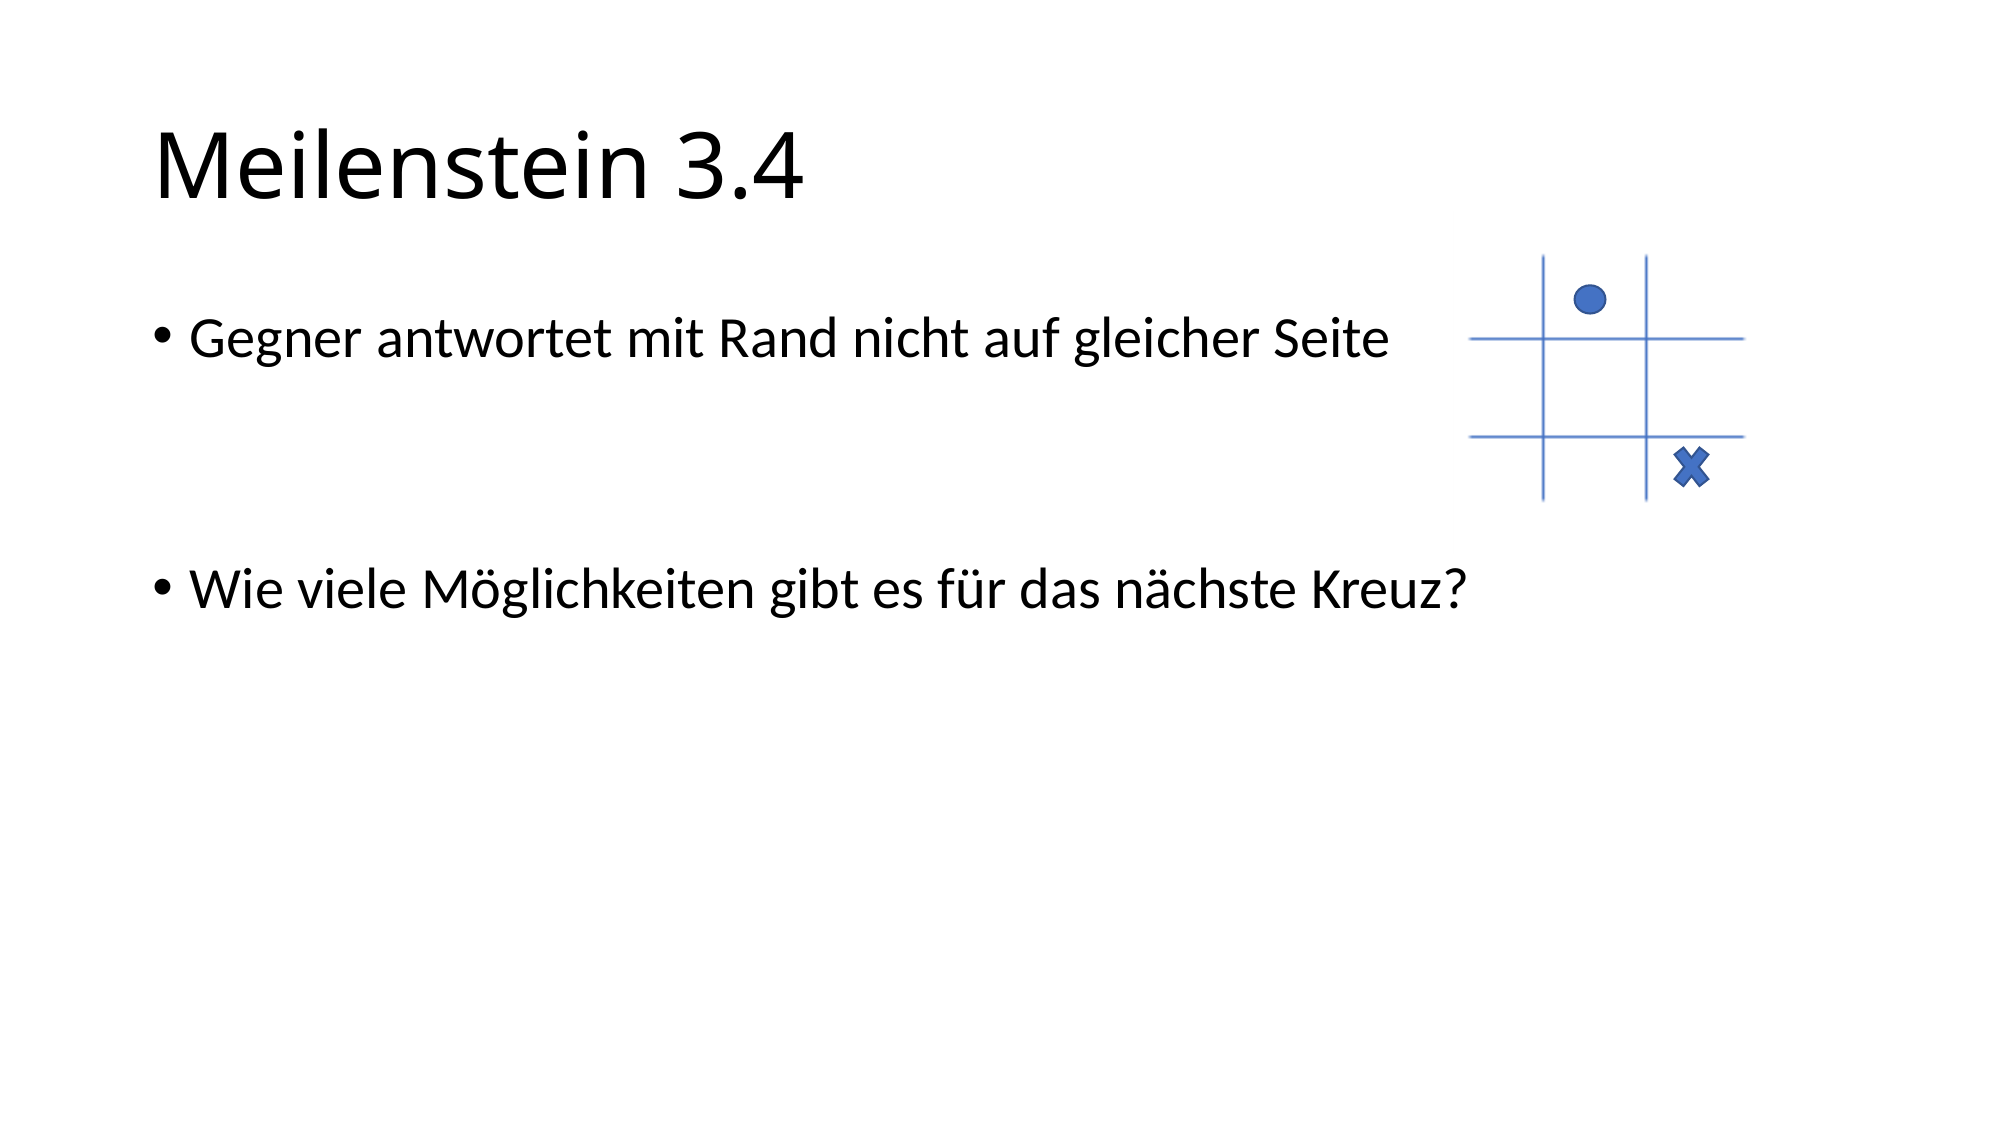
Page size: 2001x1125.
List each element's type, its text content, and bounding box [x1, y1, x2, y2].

list Gegner antwortet mit Rand nicht auf gleicher Seite Wie viele Möglichkeiten gibt es für das nächste Kreuz? [137, 299, 1863, 1014]
title Meilenstein 3.4 [137, 59, 1863, 278]
picture [1452, 210, 1798, 554]
